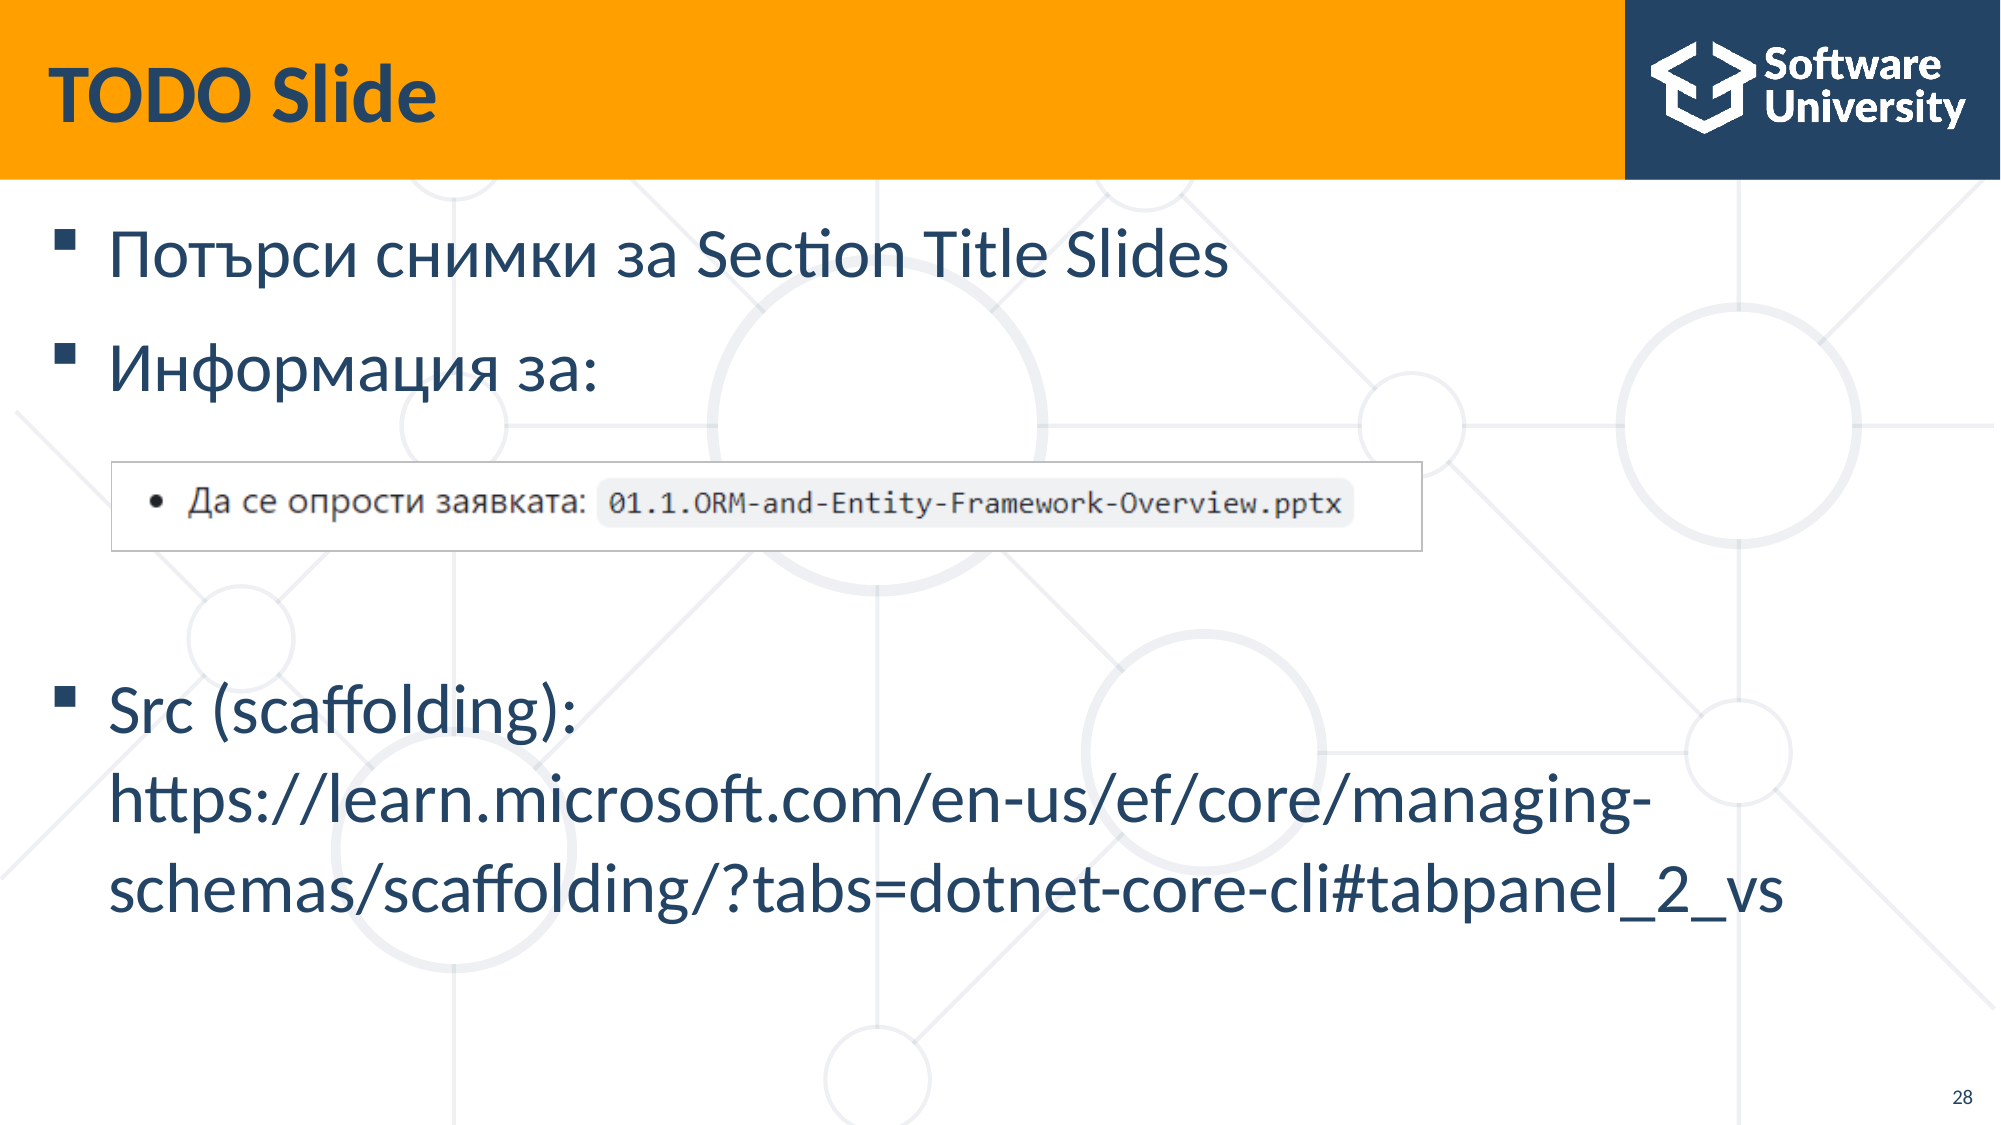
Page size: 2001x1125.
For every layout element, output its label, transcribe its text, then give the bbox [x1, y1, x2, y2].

list Потърси снимки за Section Title Slides Информация за: Src (scaffolding): https://learn.microsoft.com/en-us/ef/core/managing-schemas/scaffolding/?tabs=dotnet-core-cli#tabpanel_2_vs [31, 196, 1970, 1104]
slide_number 28 [1927, 1067, 1989, 1117]
title TODO Slide [31, 16, 1625, 162]
picture [1651, 41, 1966, 134]
picture [112, 462, 1422, 551]
